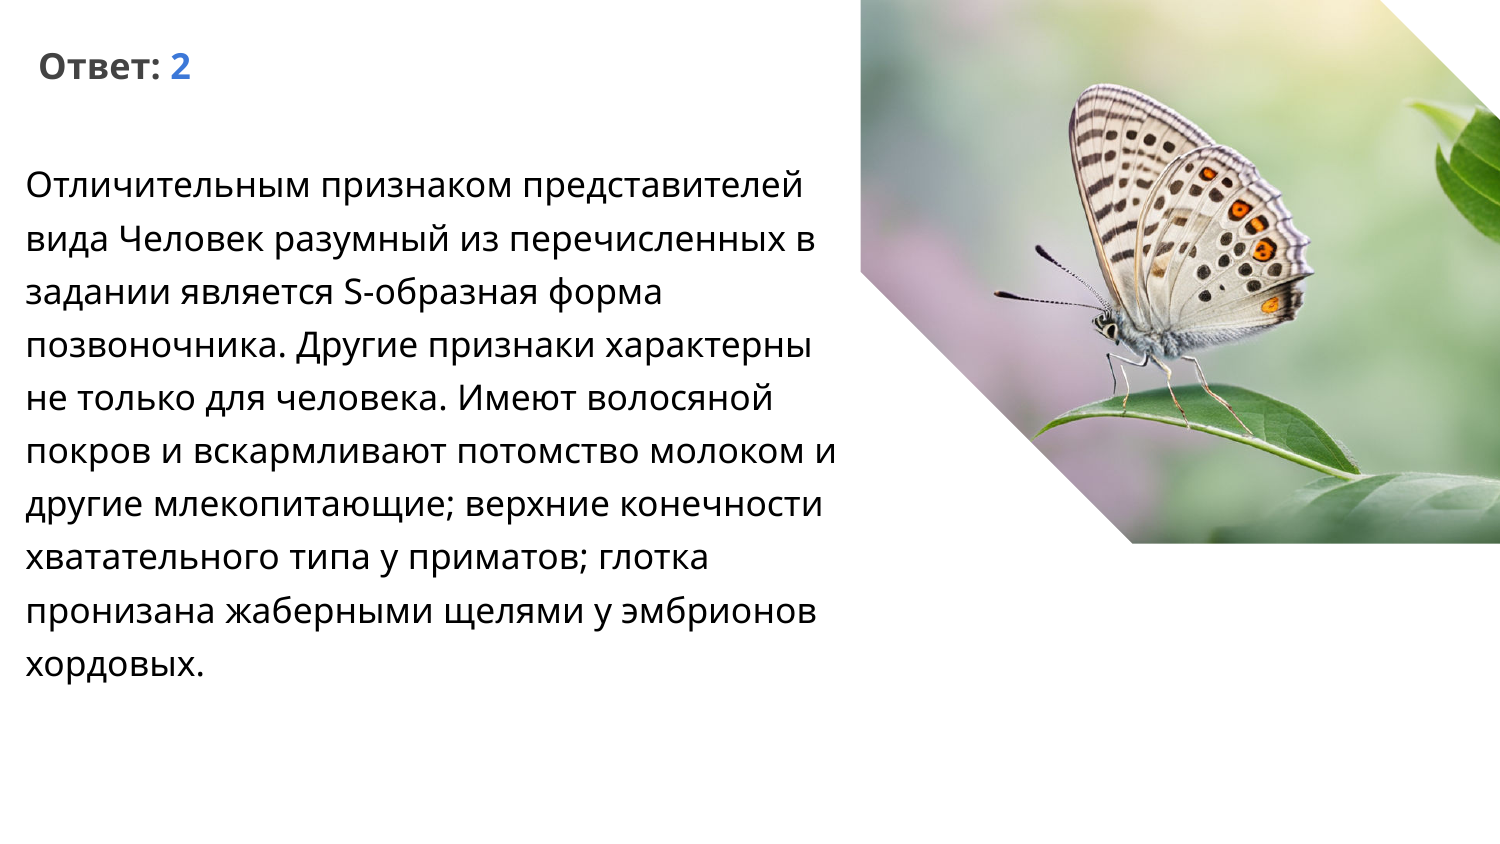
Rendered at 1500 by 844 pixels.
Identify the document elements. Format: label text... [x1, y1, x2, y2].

picture [860, 0, 1500, 544]
list Ответ: 2 [23, 33, 855, 110]
text_box Отличительным признаком представителей вида Человек разумный из перечисленных в задании является S-образная форма позвоночника. Другие признаки характерны не только для человека. Имеют волосяной покров и вскармливают потомство молоком и другие млекопитающие; верхние конечности хватательного типа у приматов; глотка пронизана жаберными щелями у эмбрионов хордовых. [10, 136, 866, 687]
